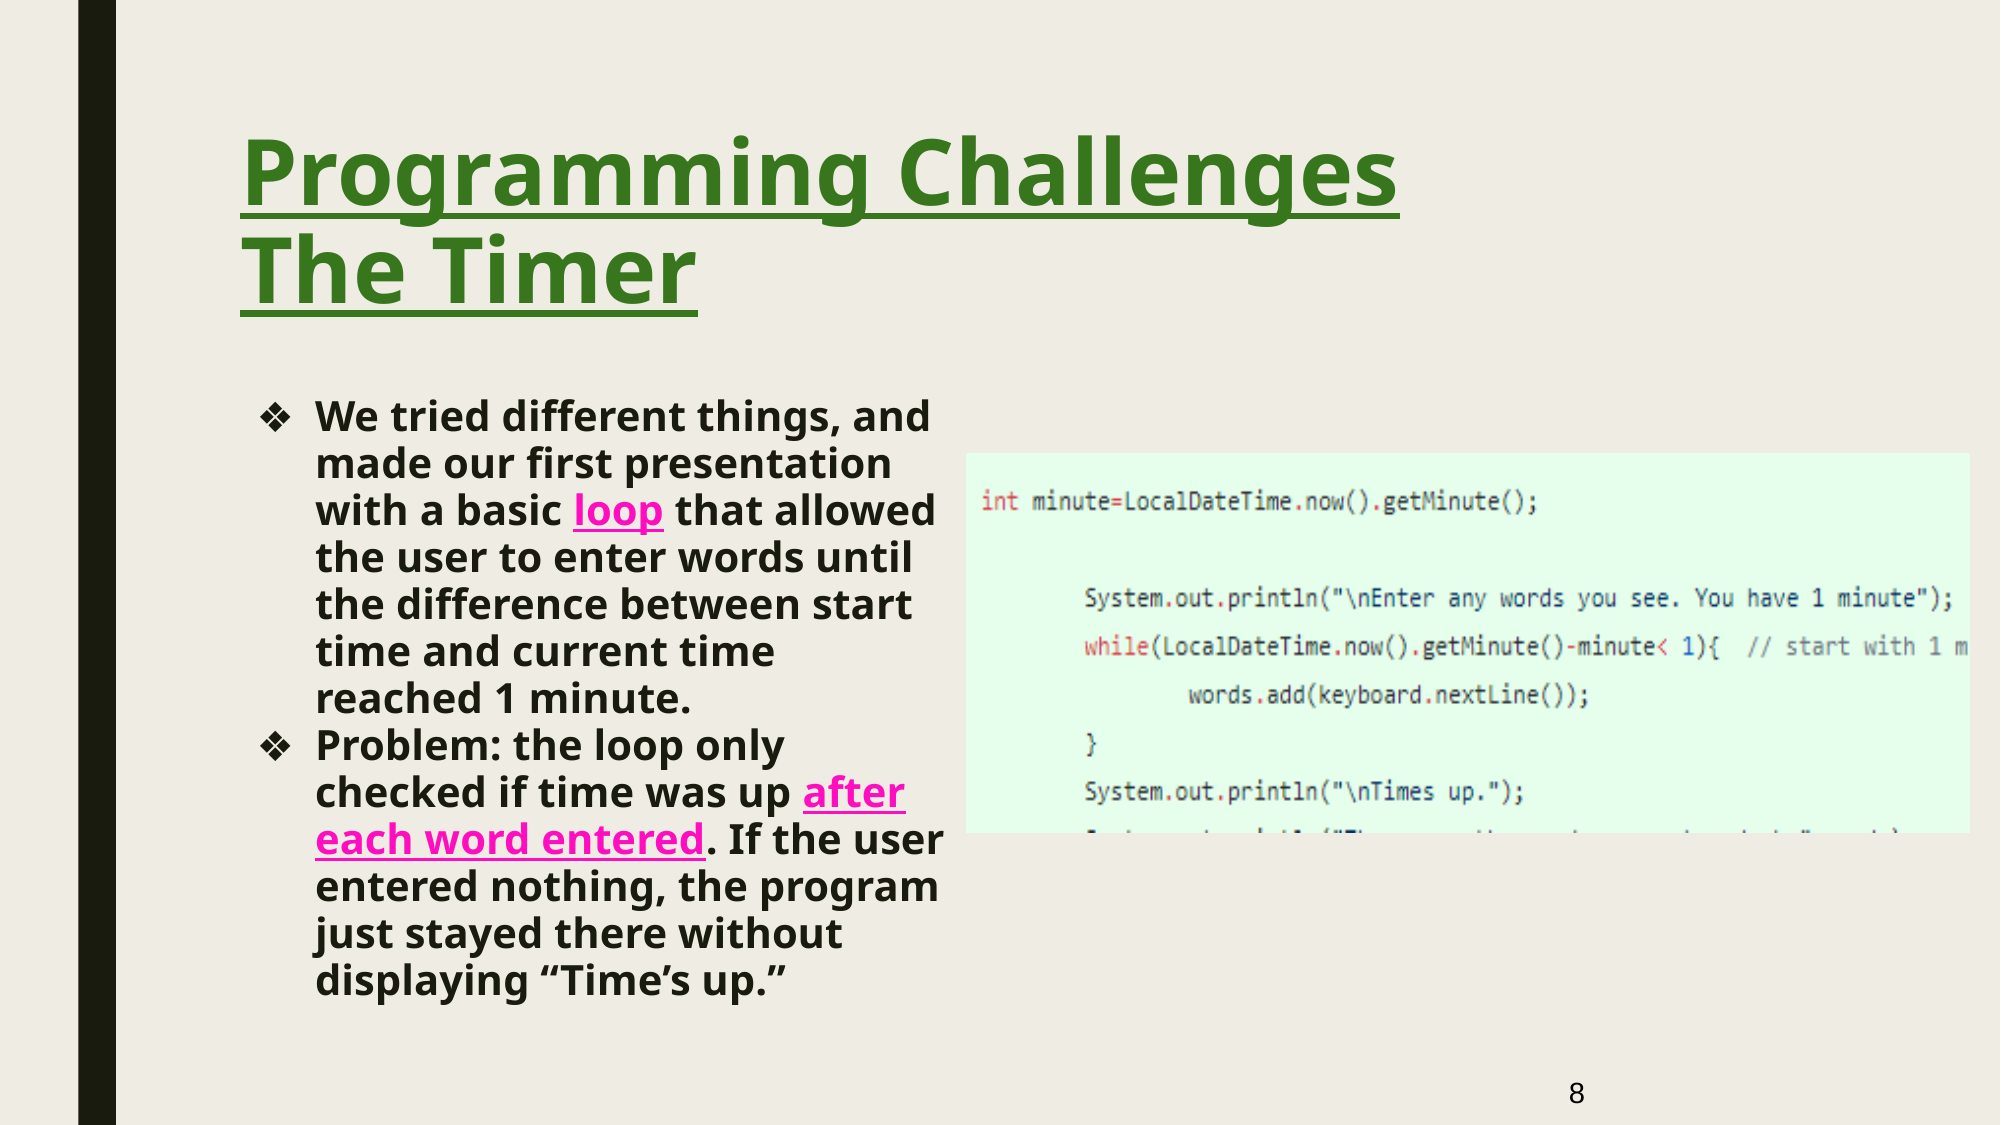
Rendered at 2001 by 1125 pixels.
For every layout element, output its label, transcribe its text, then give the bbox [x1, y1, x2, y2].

list We tried different things, and made our first presentation with a basic loop that allowed the user to enter words until the difference between start time and current time reached 1 minute. Problem: the loop only checked if time was up after each word entered. If the user entered nothing, the program just stayed there without displaying “Time’s up.” [225, 378, 967, 963]
slide_number ‹#› [1553, 1058, 1816, 1125]
title Programming Challenges The Timer [225, 112, 1800, 357]
picture [965, 453, 1970, 834]
